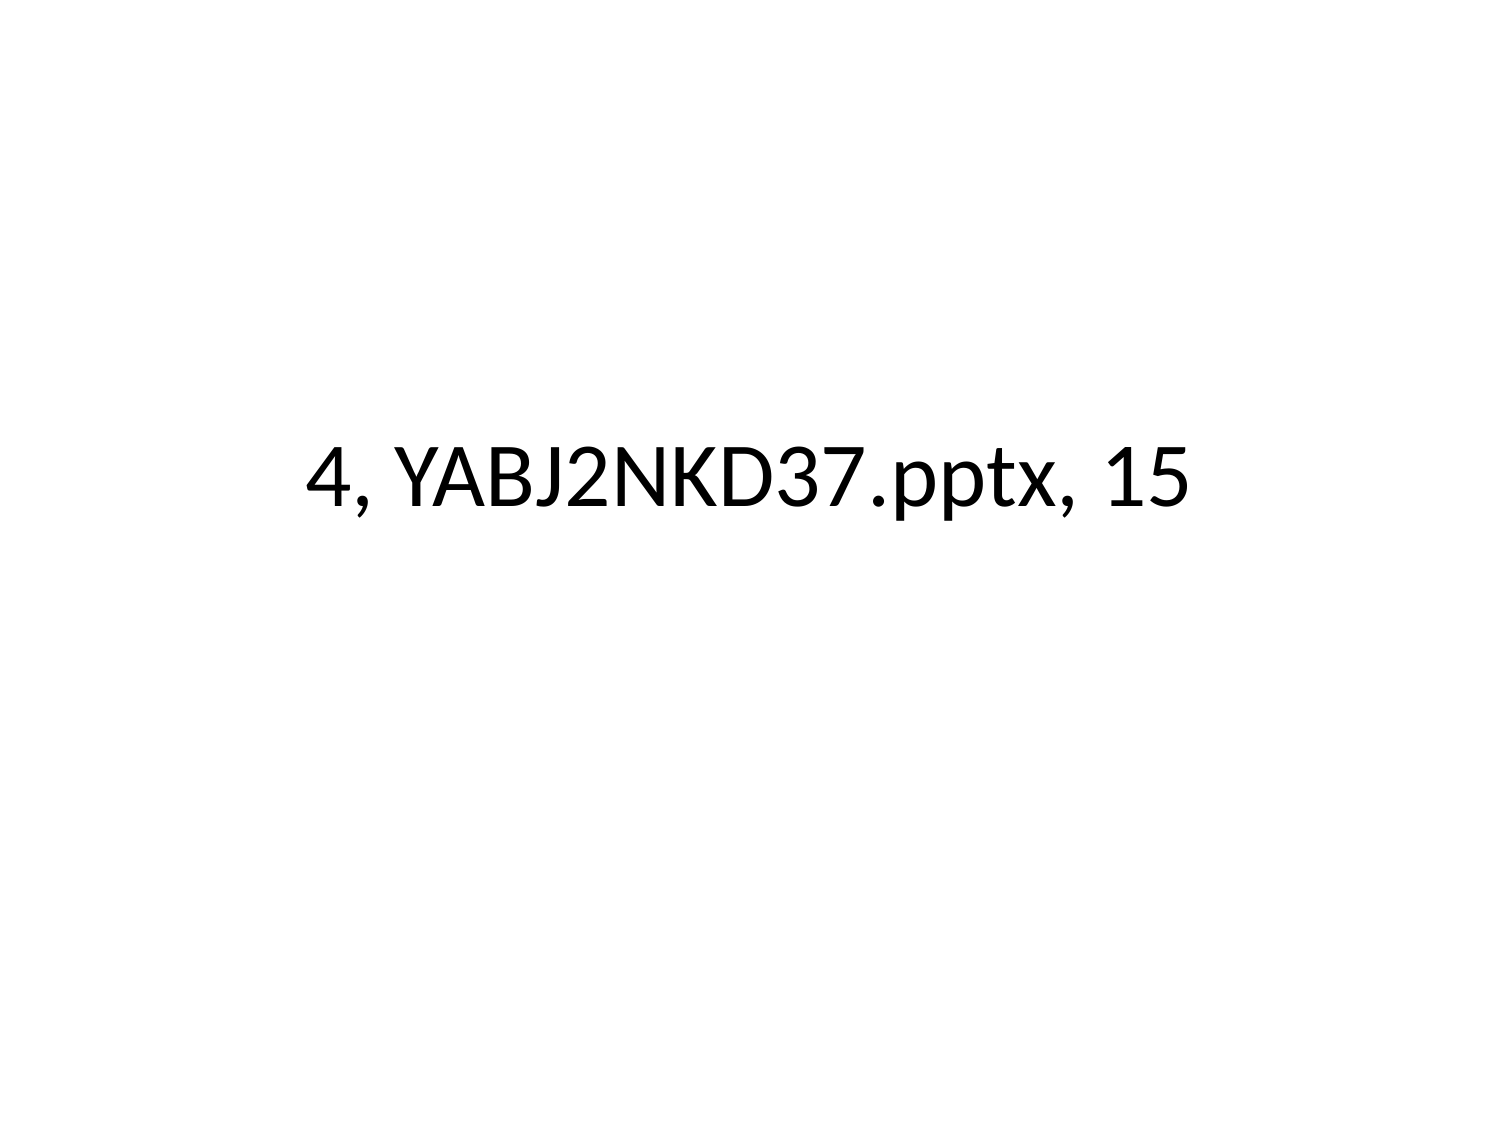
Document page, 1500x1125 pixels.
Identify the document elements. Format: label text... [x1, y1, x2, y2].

title 4, YABJ2NKD37.pptx, 15 [112, 349, 1388, 591]
